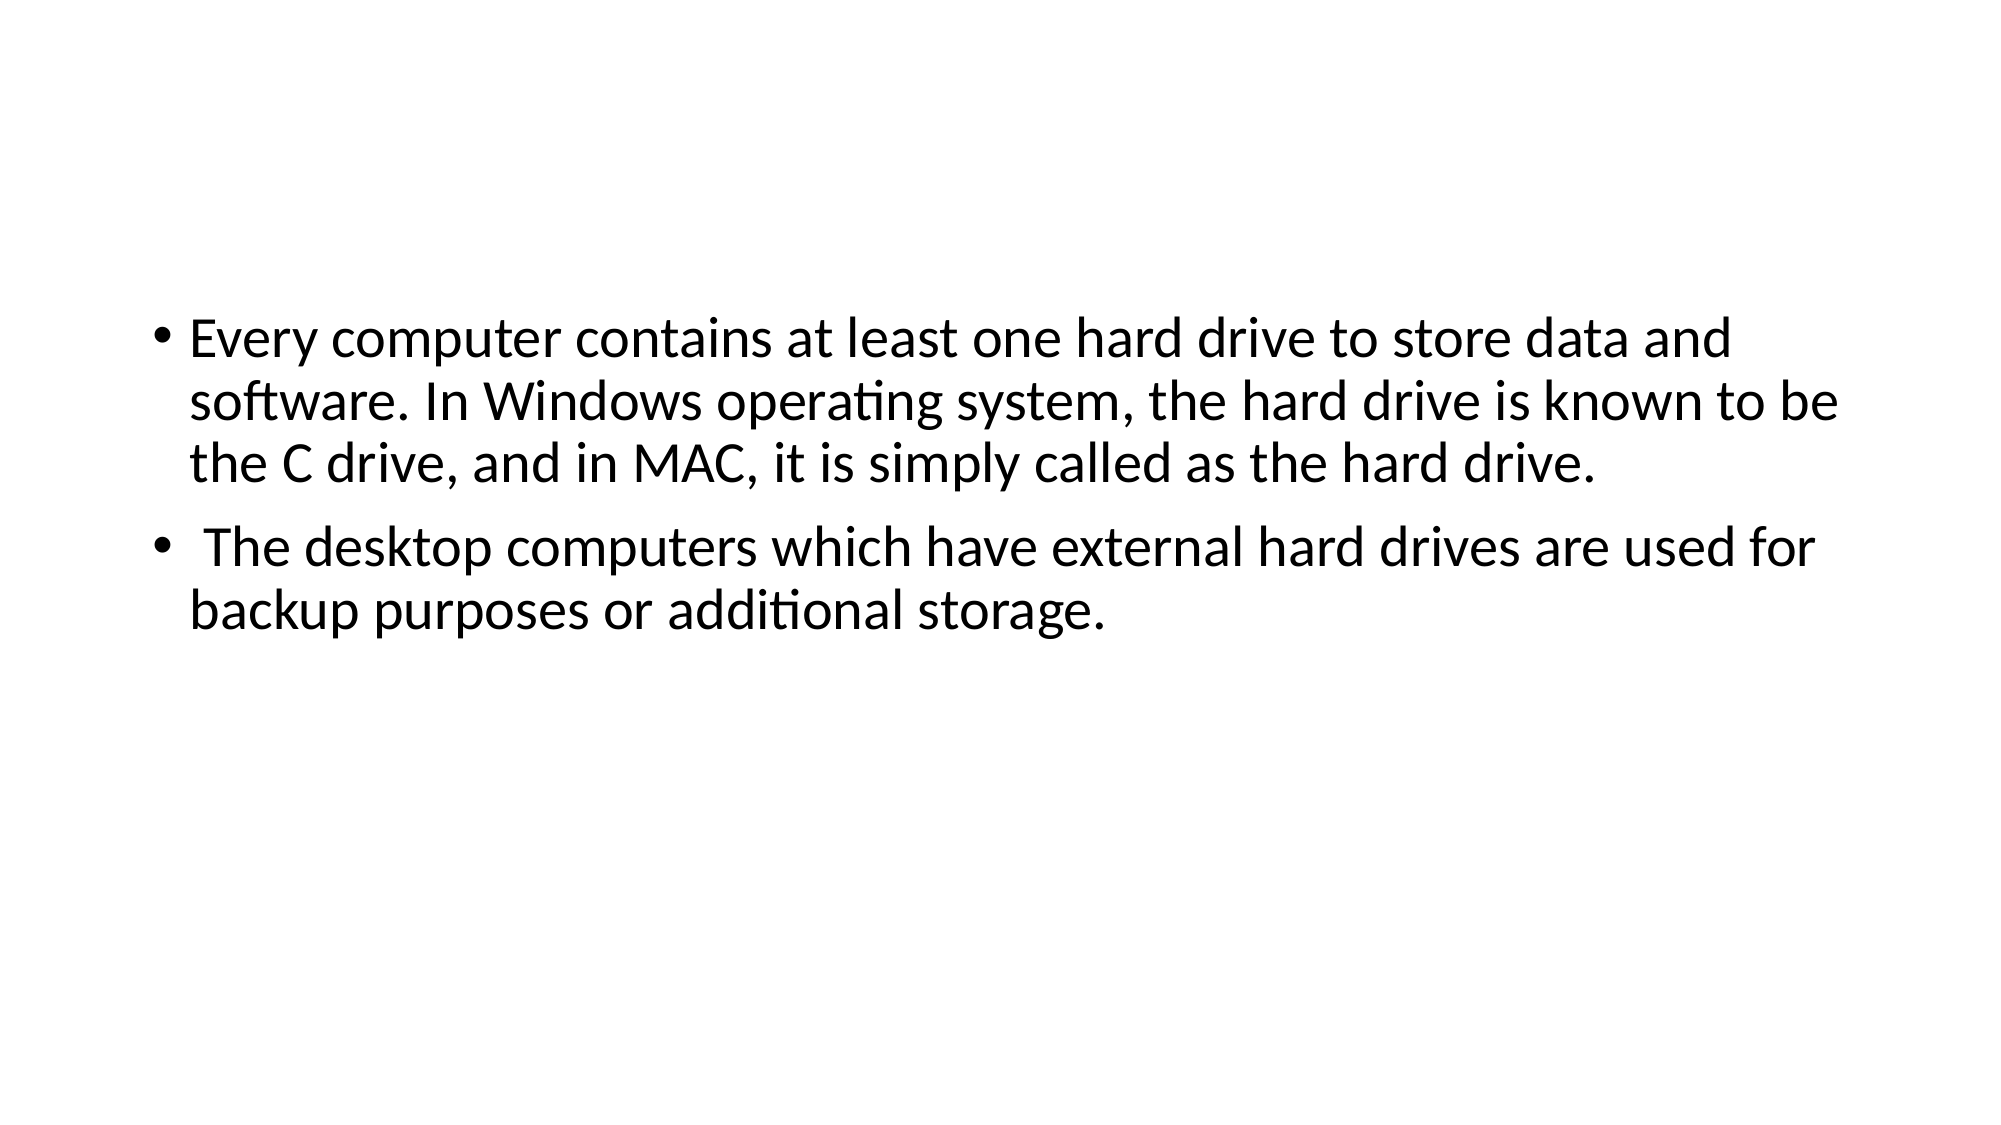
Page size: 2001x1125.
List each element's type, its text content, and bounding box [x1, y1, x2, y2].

list Every computer contains at least one hard drive to store data and software. In Windows operating system, the hard drive is known to be the C drive, and in MAC, it is simply called as the hard drive. The desktop computers which have external hard drives are used for backup purposes or additional storage. [137, 299, 1863, 1014]
